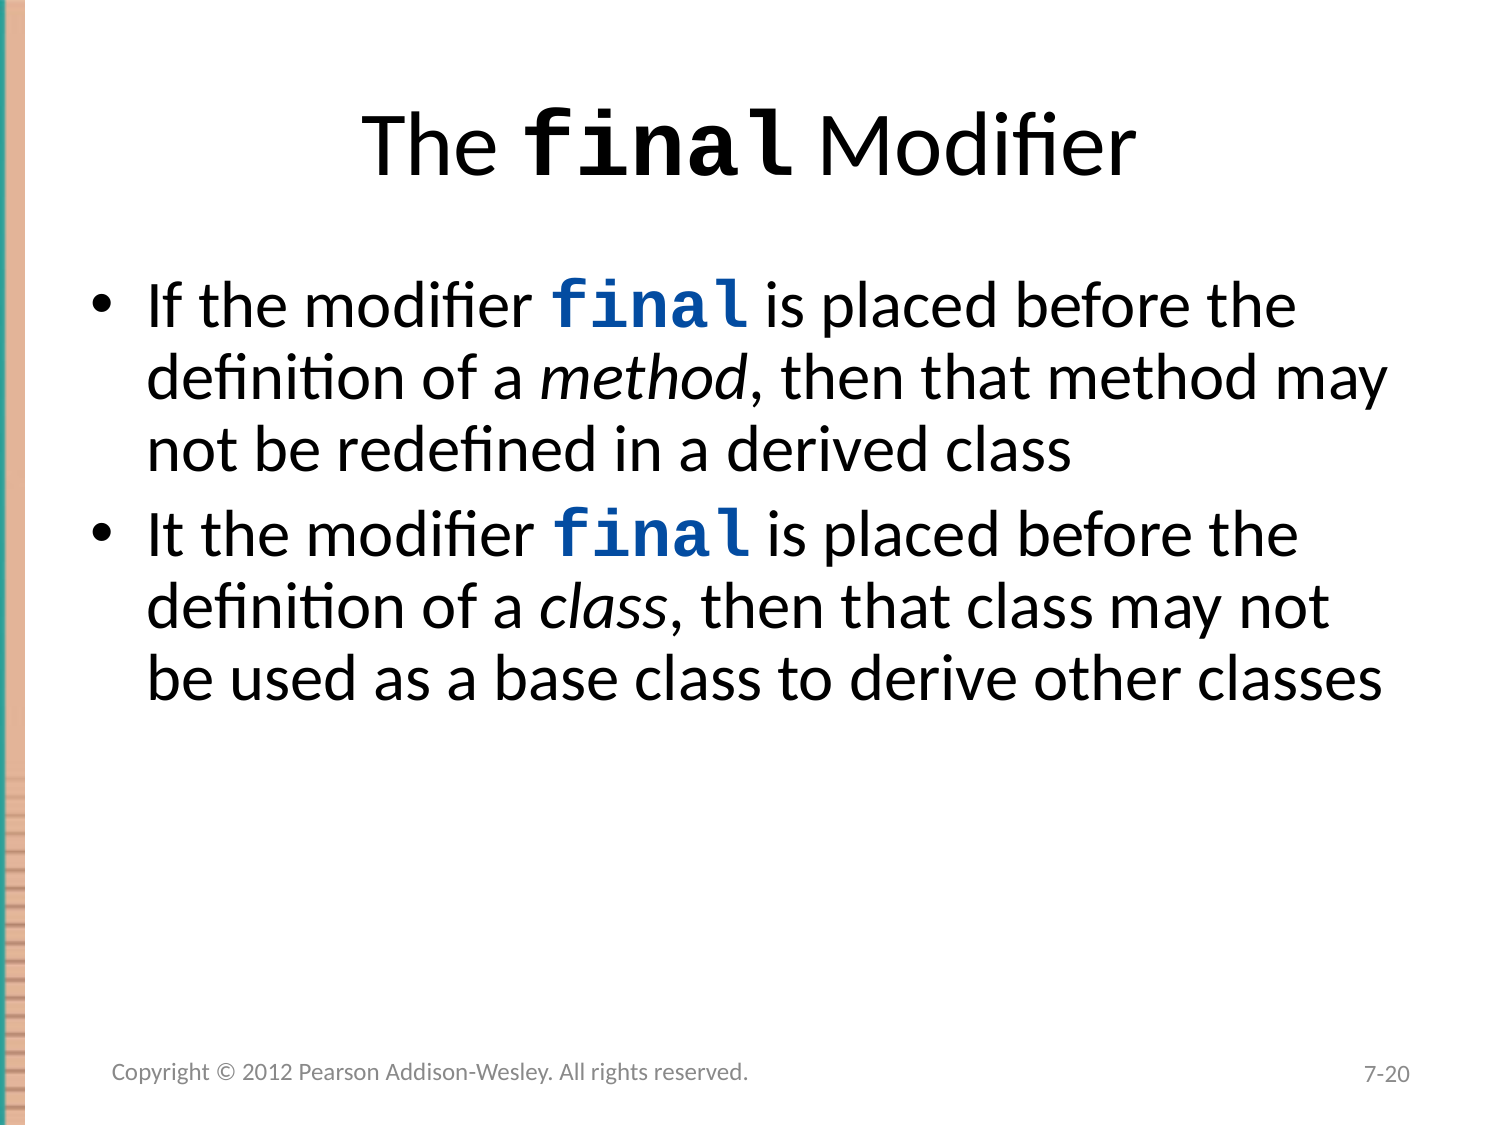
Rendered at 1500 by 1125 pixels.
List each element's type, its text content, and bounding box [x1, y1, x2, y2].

list If the modifier final is placed before the definition of a method, then that method may not be redefined in a derived class It the modifier final is placed before the definition of a class, then that class may not be used as a base class to derive other classes [74, 262, 1426, 1006]
slide_number 7-20 [1074, 1042, 1425, 1103]
picture [0, 0, 25, 1125]
title The final Modifier [74, 44, 1426, 233]
footer Copyright © 2012 Pearson Addison-Wesley. All rights reserved. [75, 1040, 788, 1100]
